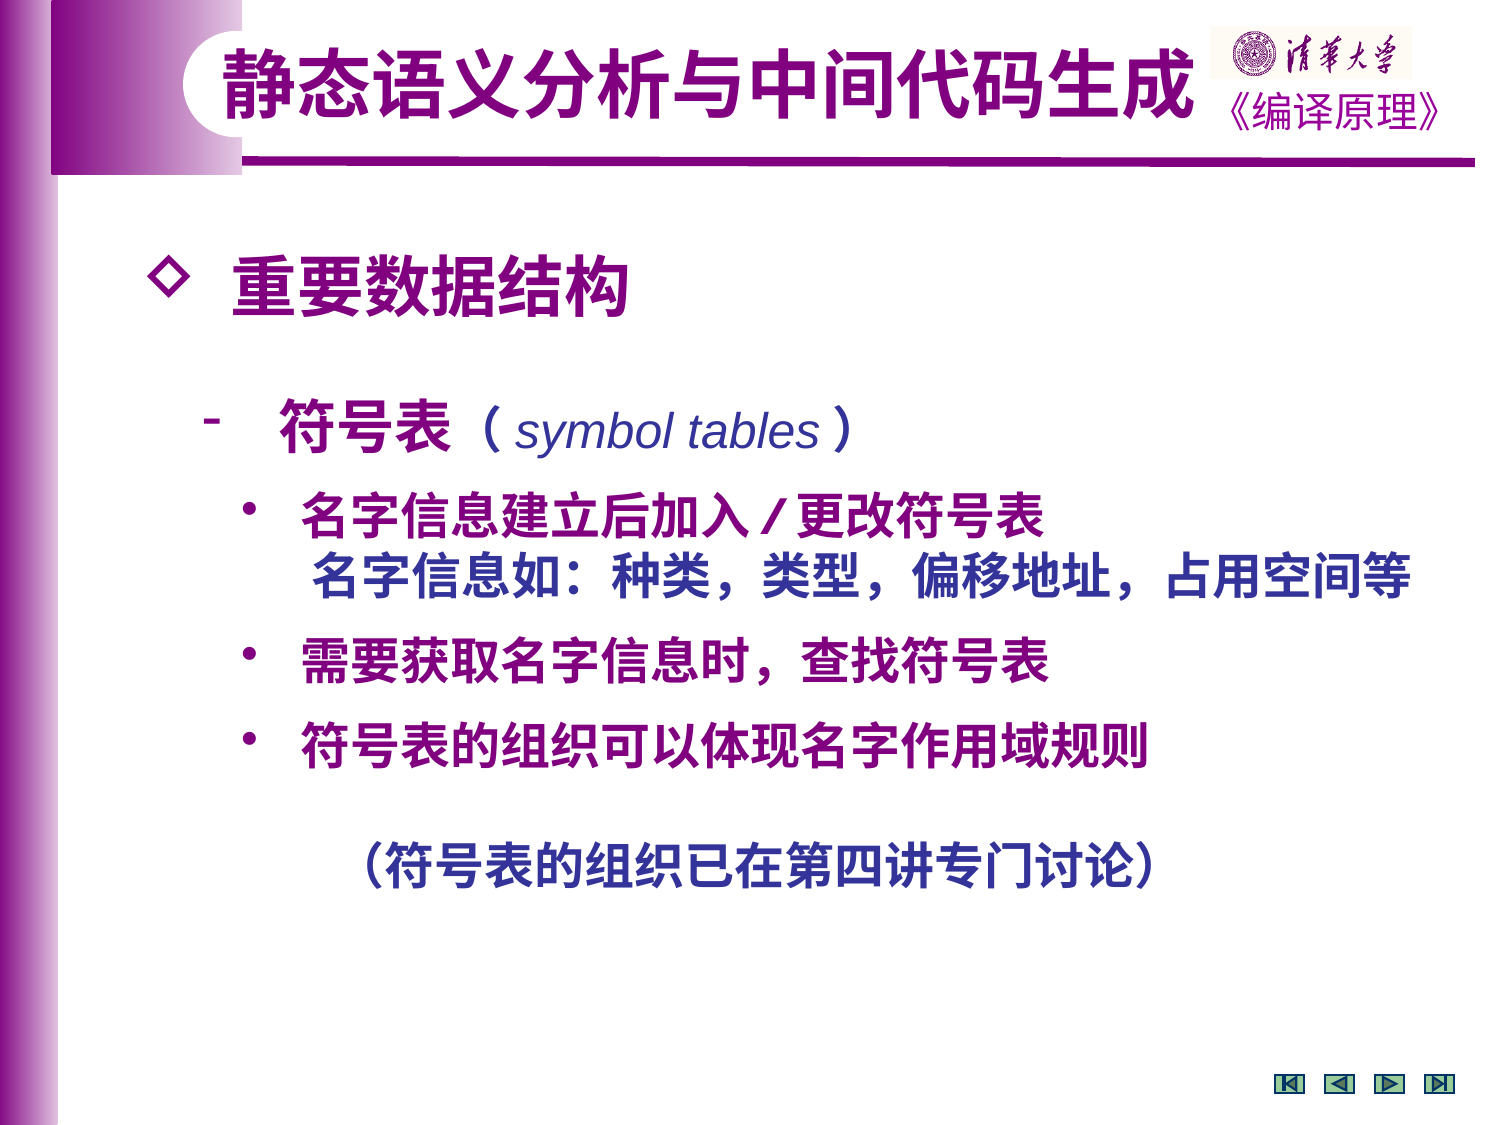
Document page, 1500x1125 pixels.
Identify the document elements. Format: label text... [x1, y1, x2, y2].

text_box 重要数据结构 [125, 237, 1500, 333]
text_box [1374, 1074, 1405, 1093]
text_box [1424, 1074, 1455, 1093]
text_box [1324, 1074, 1355, 1093]
text_box [1274, 1074, 1305, 1093]
text_box 静态语义分析与中间代码生成 [206, 40, 1223, 137]
text_box 符号表（symbol tables） 名字信息建立后加入/更改符号表 名字信息如：种类，类型，偏移地址，占用空间等 需要获取名字信息时，查找符号表 符号表的组织可以体现名字作用域规则 （符号表的组织已在第四讲专门讨论） [187, 382, 1450, 903]
picture [1210, 26, 1412, 79]
